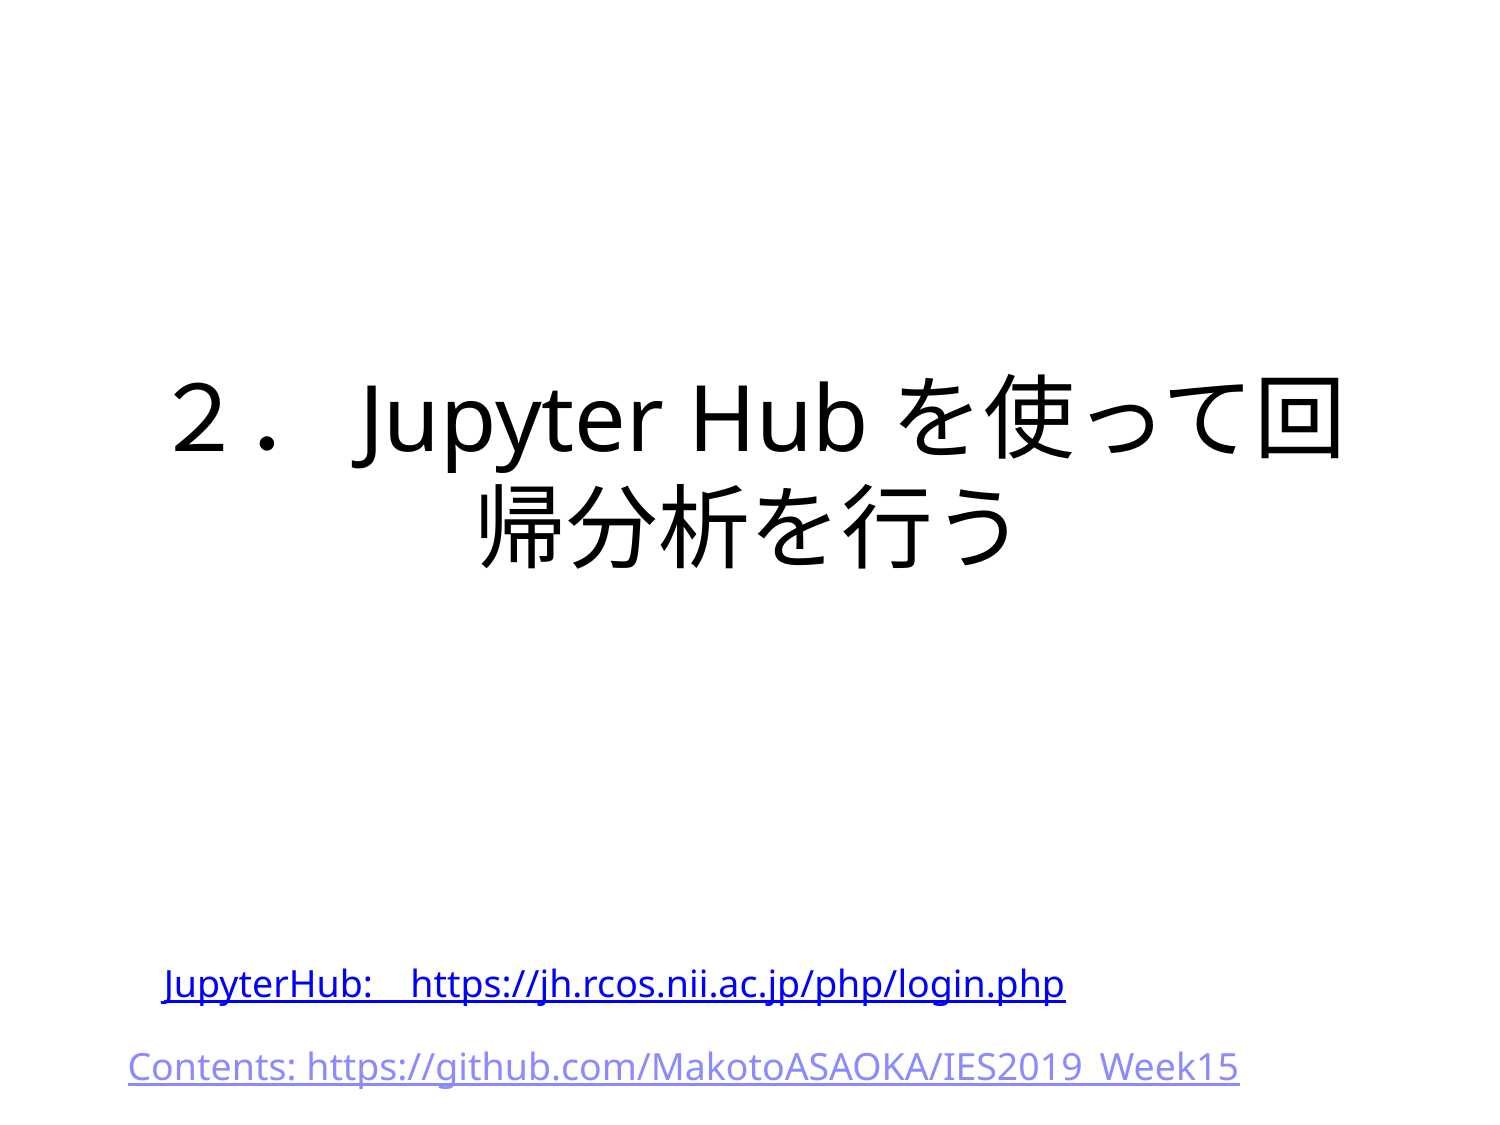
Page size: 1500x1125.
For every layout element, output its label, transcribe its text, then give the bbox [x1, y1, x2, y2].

title ２．Jupyter Hubを使って回帰分析を行う [112, 349, 1388, 591]
subtitle Contents: https://github.com/MakotoASAOKA/IES2019_Week15 [112, 1035, 1341, 1114]
text_box JupyterHub: https://jh.rcos.nii.ac.jp/php/login.php [148, 952, 1081, 1022]
